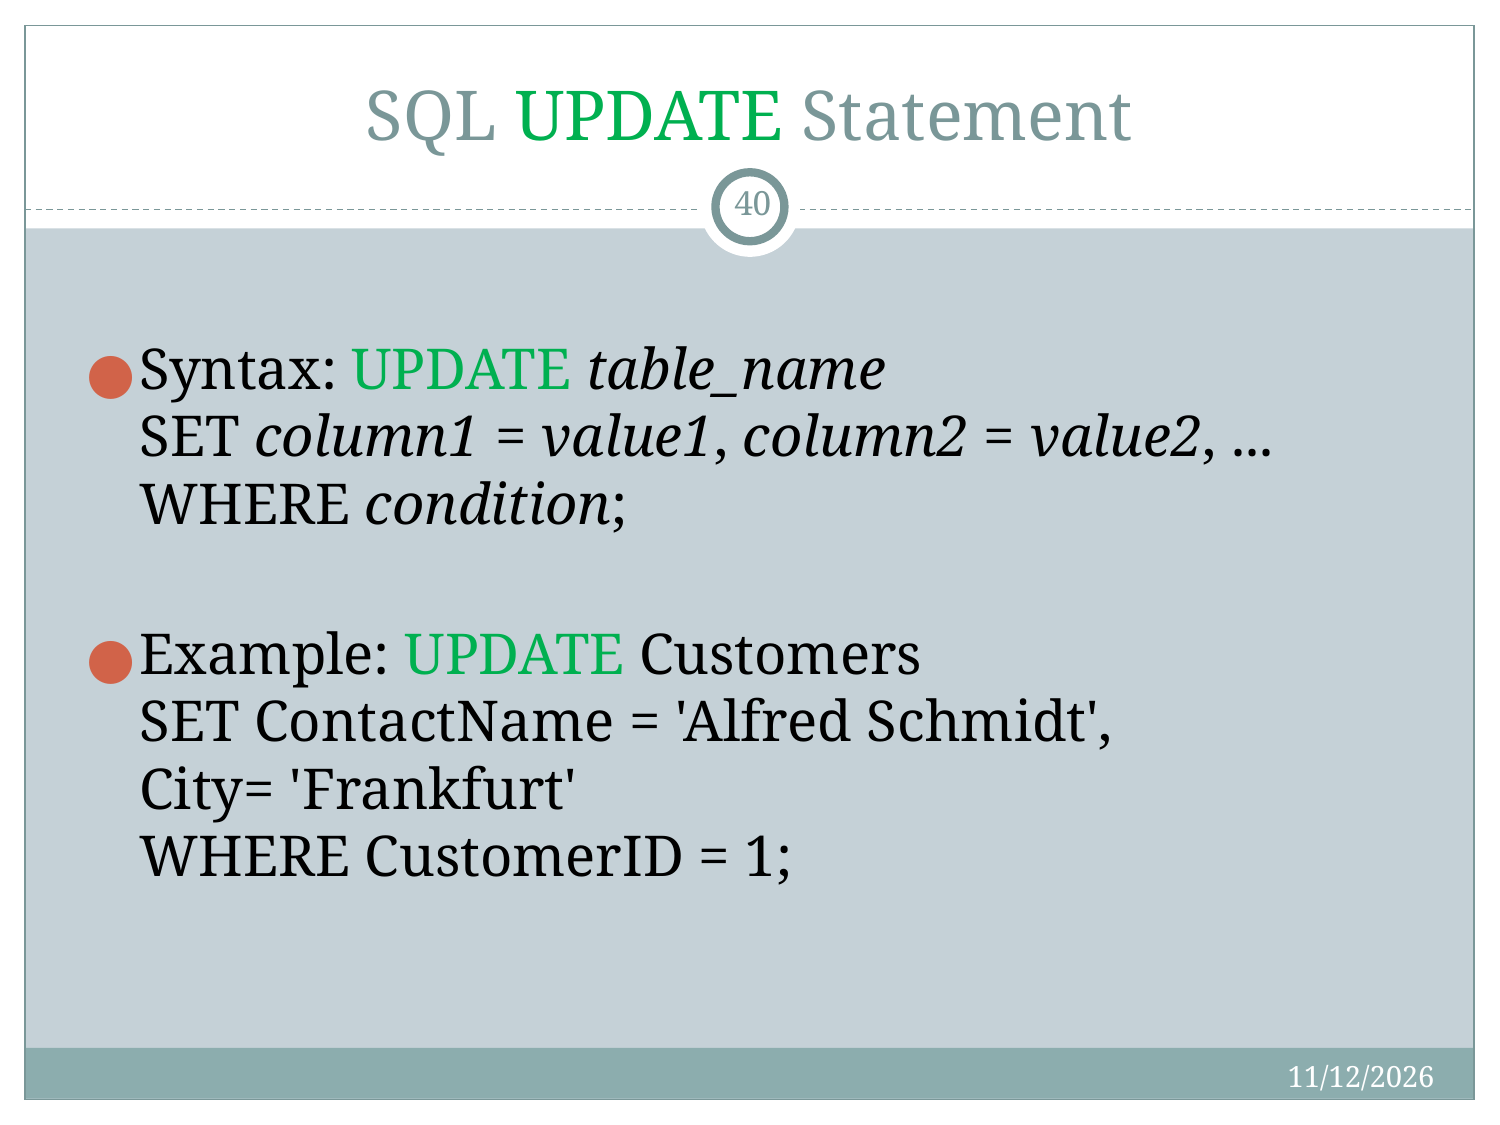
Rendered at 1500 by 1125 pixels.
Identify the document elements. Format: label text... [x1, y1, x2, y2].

title SQL UPDATE Statement [49, 37, 1450, 162]
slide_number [950, 1050, 1450, 1111]
list Syntax: UPDATE table_name SET column1 = value1, column2 = value2, ... WHERE condition; Example: UPDATE Customers SET ContactName = 'Alfred Schmidt', City= 'Frankfurt' WHERE CustomerID = 1; [49, 250, 1445, 1001]
slide_number 40 [715, 168, 791, 241]
